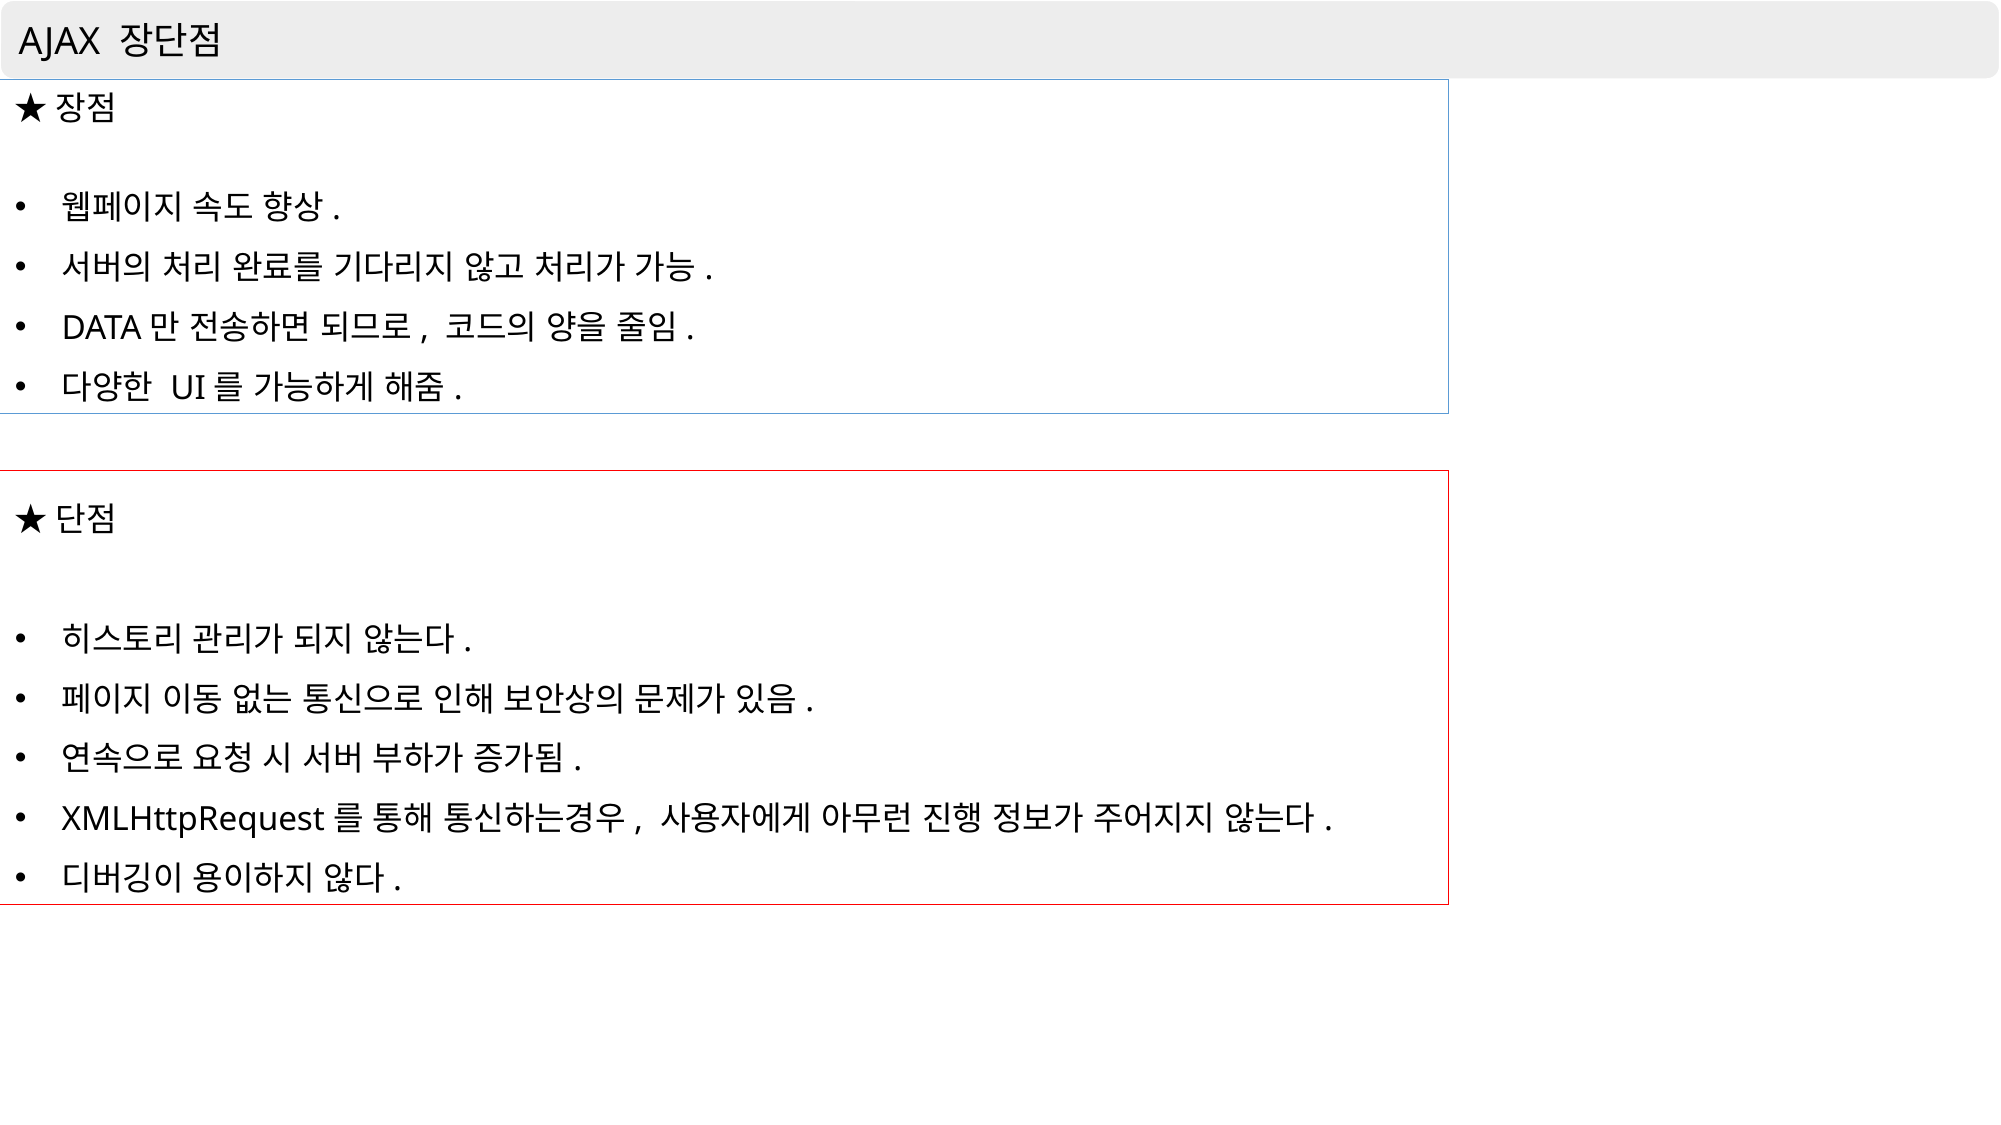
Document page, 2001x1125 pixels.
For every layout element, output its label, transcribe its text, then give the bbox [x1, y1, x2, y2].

text_box ★단점 히스토리 관리가 되지 않는다. 페이지 이동 없는 통신으로 인해 보안상의 문제가 있음. 연속으로 요청 시 서버 부하가 증가됨. XMLHttpRequest를 통해 통신하는경우, 사용자에게 아무런 진행 정보가 주어지지 않는다. 디버깅이 용이하지 않다. [0, 470, 1449, 905]
text_box AJAX 장단점 [0, 0, 2000, 81]
text_box ★장점 웹페이지 속도 향상. 서버의 처리 완료를 기다리지 않고 처리가 가능. DATA만 전송하면 되므로, 코드의 양을 줄임. 다양한 UI를 가능하게 해줌. [0, 79, 1449, 414]
